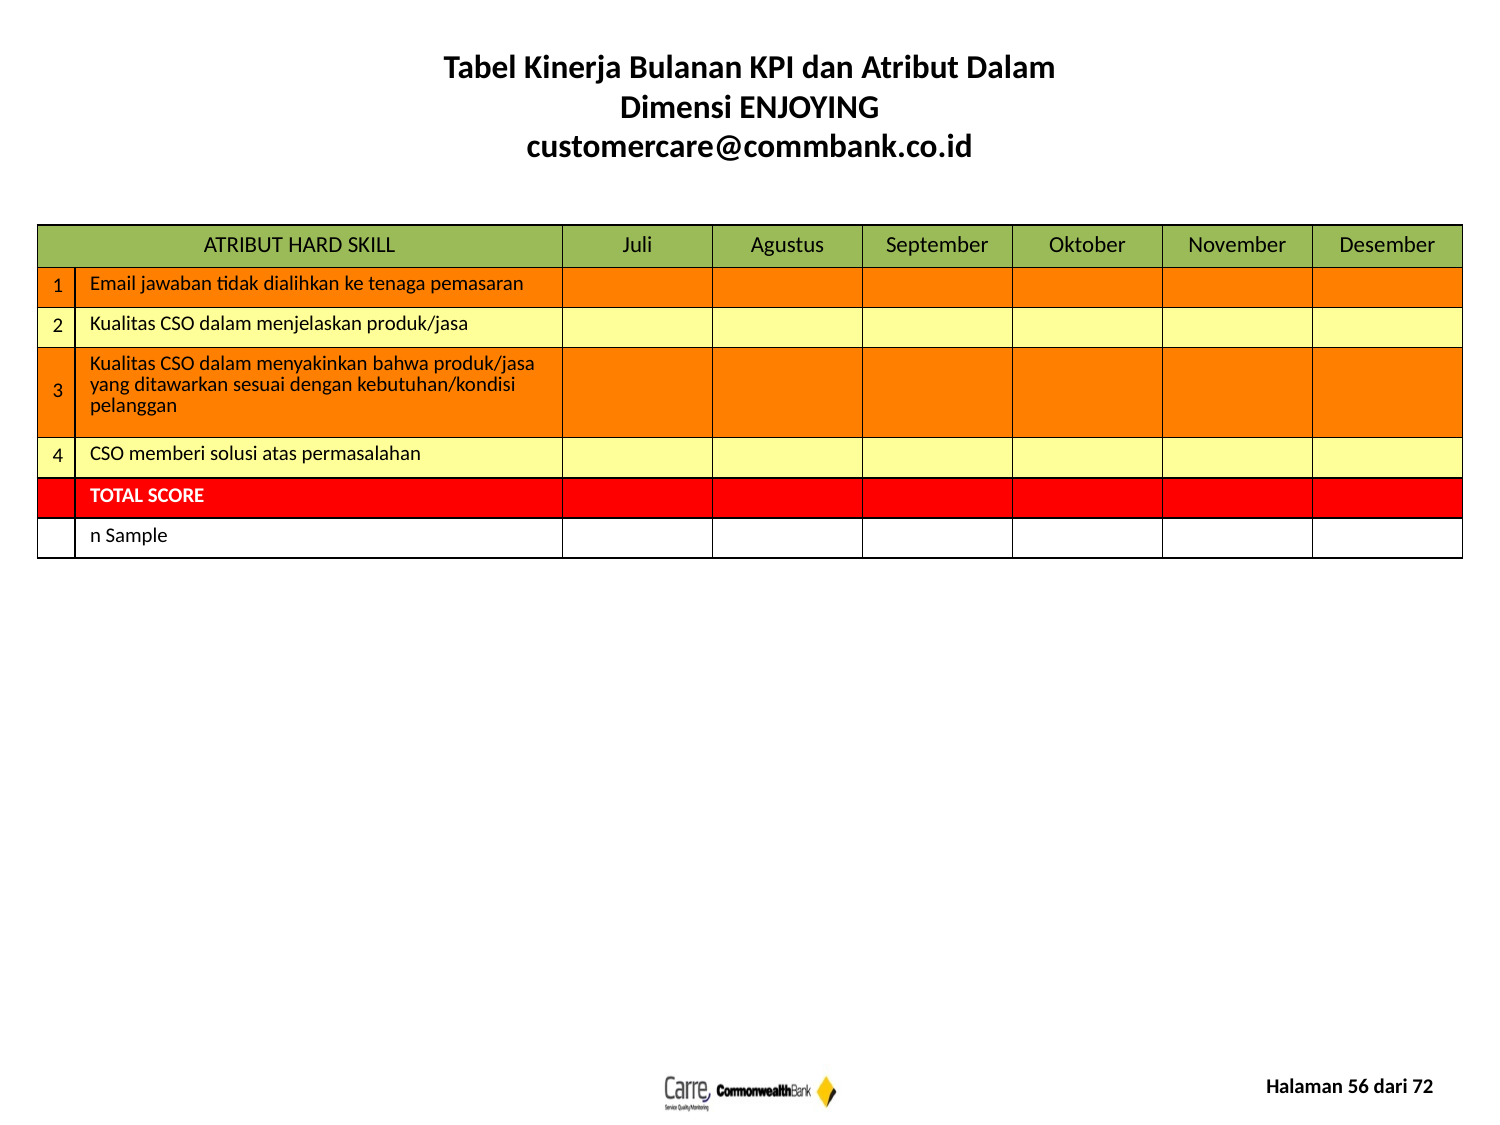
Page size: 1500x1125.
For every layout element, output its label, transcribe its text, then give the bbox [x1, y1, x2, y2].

table_header Desember [1313, 226, 1462, 267]
table_cell [1013, 348, 1162, 437]
table_cell [863, 519, 1012, 557]
table_cell Kualitas CSO dalam menjelaskan produk/jasa [76, 308, 562, 347]
table_cell TOTAL SCORE [76, 479, 562, 517]
table_cell [1313, 519, 1462, 557]
table_cell Email jawaban tidak dialihkan ke tenaga pemasaran [76, 268, 562, 307]
table_cell 3 [38, 348, 74, 437]
table_cell [563, 308, 712, 347]
table_cell [38, 519, 74, 557]
table_cell [1313, 308, 1462, 347]
table_cell [1013, 519, 1162, 557]
table_cell [1163, 308, 1312, 347]
table_cell CSO memberi solusi atas permasalahan [76, 438, 562, 477]
table_cell [1013, 438, 1162, 477]
table_cell [713, 519, 862, 557]
table_cell 1 [38, 268, 74, 307]
table_cell [1163, 348, 1312, 437]
table_cell [713, 479, 862, 517]
picture [659, 1064, 848, 1118]
table_cell [1013, 268, 1162, 307]
table_cell [863, 479, 1012, 517]
table_cell [1313, 348, 1462, 437]
table_header September [863, 226, 1012, 267]
table_header November [1163, 226, 1312, 267]
table_cell [713, 438, 862, 477]
table_cell [1163, 438, 1312, 477]
table_cell [863, 268, 1012, 307]
table_cell [1013, 479, 1162, 517]
text_box Tabel Kinerja Bulanan KPI dan Atribut Dalam Dimensi ENJOYING customercare@commbank.co.id [428, 37, 1072, 172]
table_cell [38, 479, 74, 517]
table_cell [863, 438, 1012, 477]
table_cell [563, 348, 712, 437]
table_cell Kualitas CSO dalam menyakinkan bahwa produk/jasa yang ditawarkan sesuai dengan kebutuhan/kondisi pelanggan [76, 348, 562, 437]
table_cell [713, 308, 862, 347]
table_cell [1163, 479, 1312, 517]
text_box Halaman 56 dari 72 [1251, 1065, 1449, 1105]
table_cell [863, 308, 1012, 347]
table_cell [1163, 268, 1312, 307]
table_cell [563, 519, 712, 557]
table_cell [563, 268, 712, 307]
table_cell [863, 348, 1012, 437]
table_cell [1313, 479, 1462, 517]
table_cell 4 [38, 438, 74, 477]
table_cell [713, 268, 862, 307]
table_cell [1013, 308, 1162, 347]
table_cell [1313, 438, 1462, 477]
table_cell [563, 479, 712, 517]
table_cell [563, 438, 712, 477]
table_cell [1313, 268, 1462, 307]
table_cell [1163, 519, 1312, 557]
table_cell [713, 348, 862, 437]
table_header ATRIBUT HARD SKILL [38, 226, 562, 267]
table_cell n Sample [76, 519, 562, 557]
table_header Oktober [1013, 226, 1162, 267]
table_header Juli [563, 226, 712, 267]
table_header Agustus [713, 226, 862, 267]
table_cell 2 [38, 308, 74, 347]
